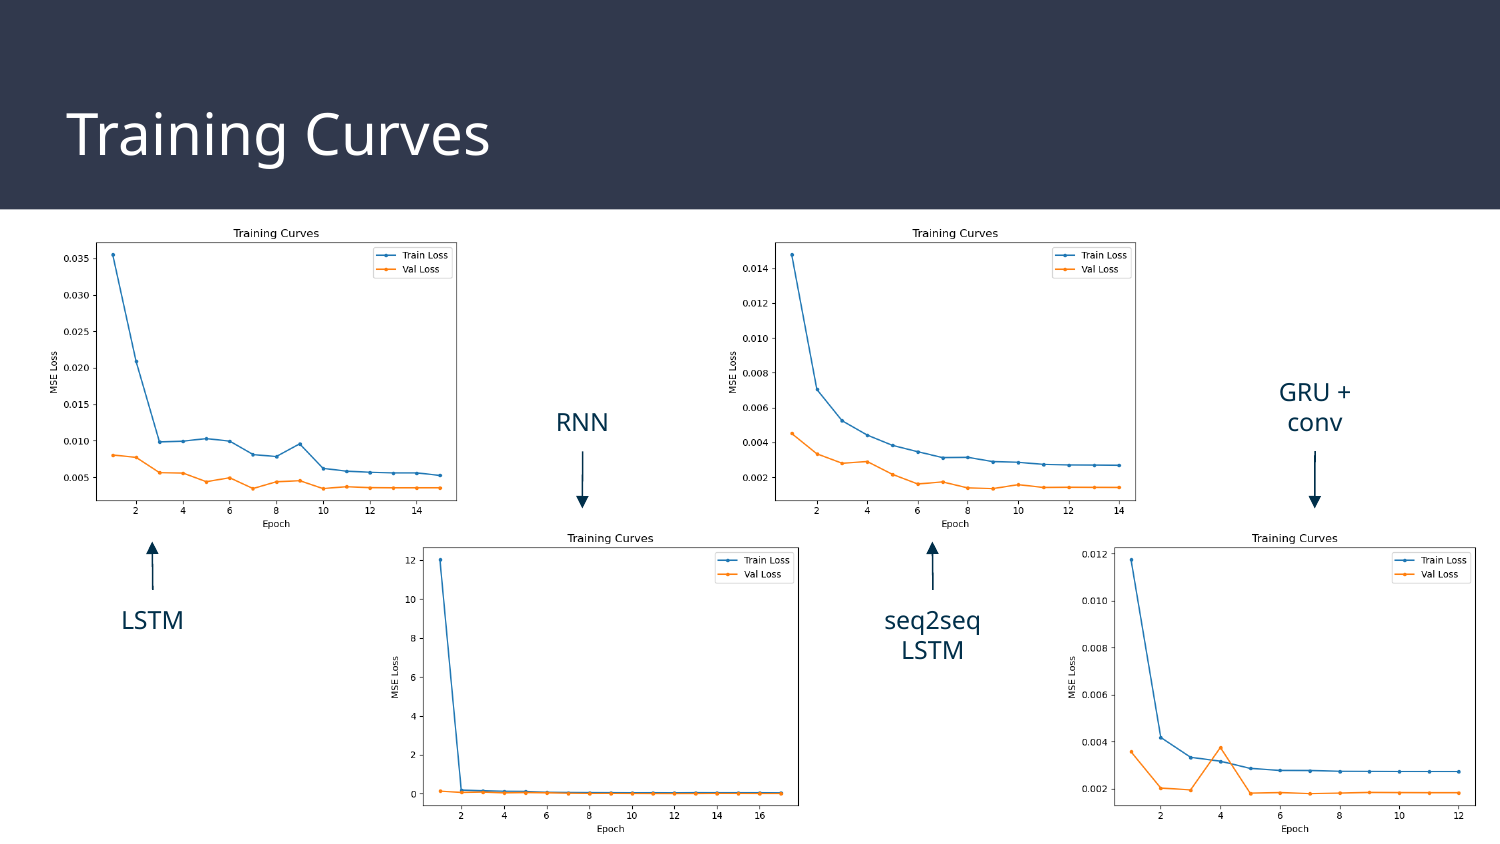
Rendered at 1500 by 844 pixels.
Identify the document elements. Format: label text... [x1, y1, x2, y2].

title Training Curves [51, 82, 1449, 185]
text_box seq2seq LSTM [863, 589, 1003, 680]
text_box RNN [512, 391, 653, 452]
text_box GRU + conv [1245, 361, 1385, 452]
picture [39, 219, 1485, 844]
text_box LSTM [82, 589, 223, 650]
